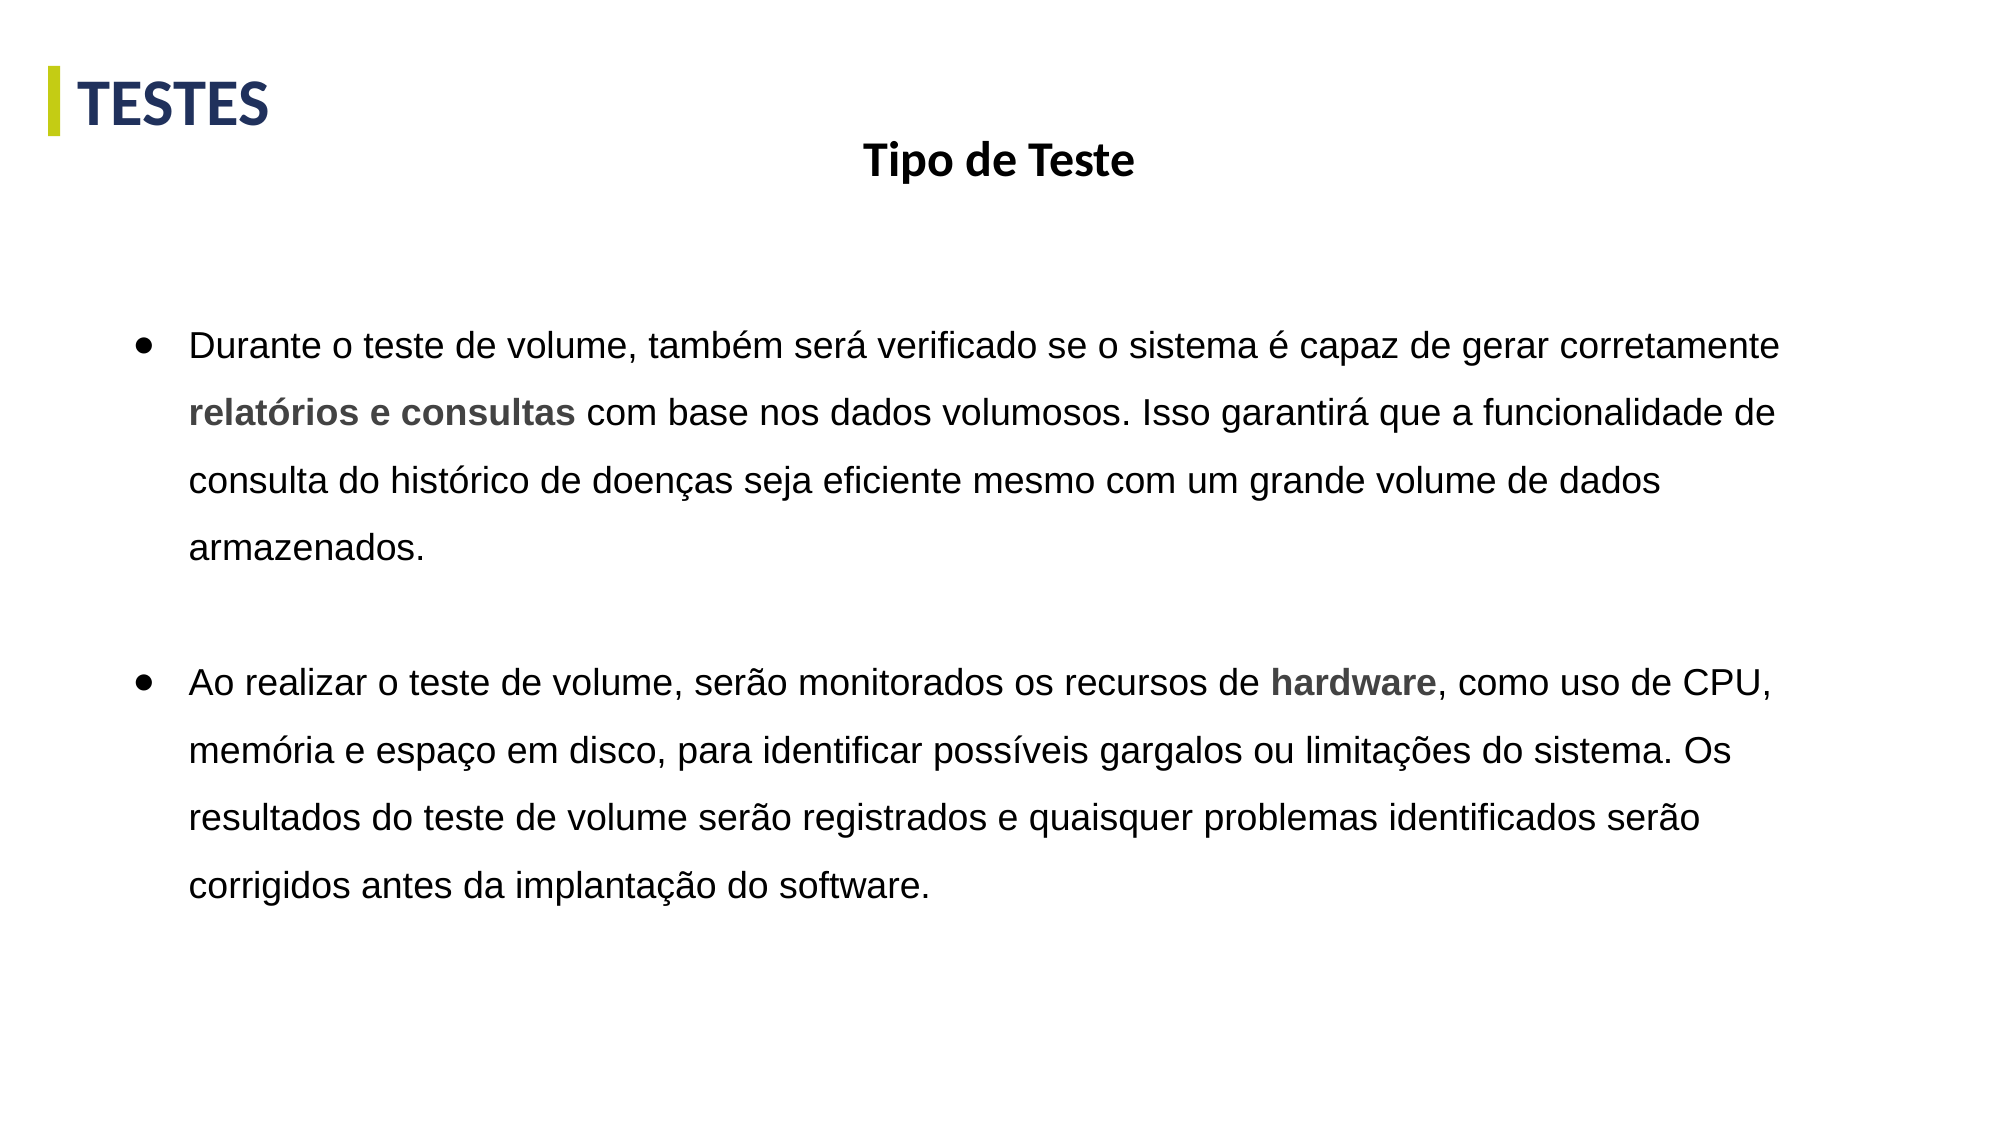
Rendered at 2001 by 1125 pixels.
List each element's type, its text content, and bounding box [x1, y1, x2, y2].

text_box TESTES [62, 50, 288, 118]
text_box Durante o teste de volume, também será verificado se o sistema é capaz de gerar corretamente relatórios e consultas com base nos dados volumosos. Isso garantirá que a funcionalidade de consulta do histórico de doenças seja eficiente mesmo com um grande volume de dados armazenados. Ao realizar o teste de volume, serão monitorados os recursos de hardware, como uso de CPU, memória e espaço em disco, para identificar possíveis gargalos ou limitações do sistema. Os resultados do teste de volume serão registrados e quaisquer problemas identificados serão corrigidos antes da implantação do software. [98, 238, 1833, 921]
text_box [48, 65, 61, 137]
text_box Tipo de Teste [50, 118, 1949, 194]
